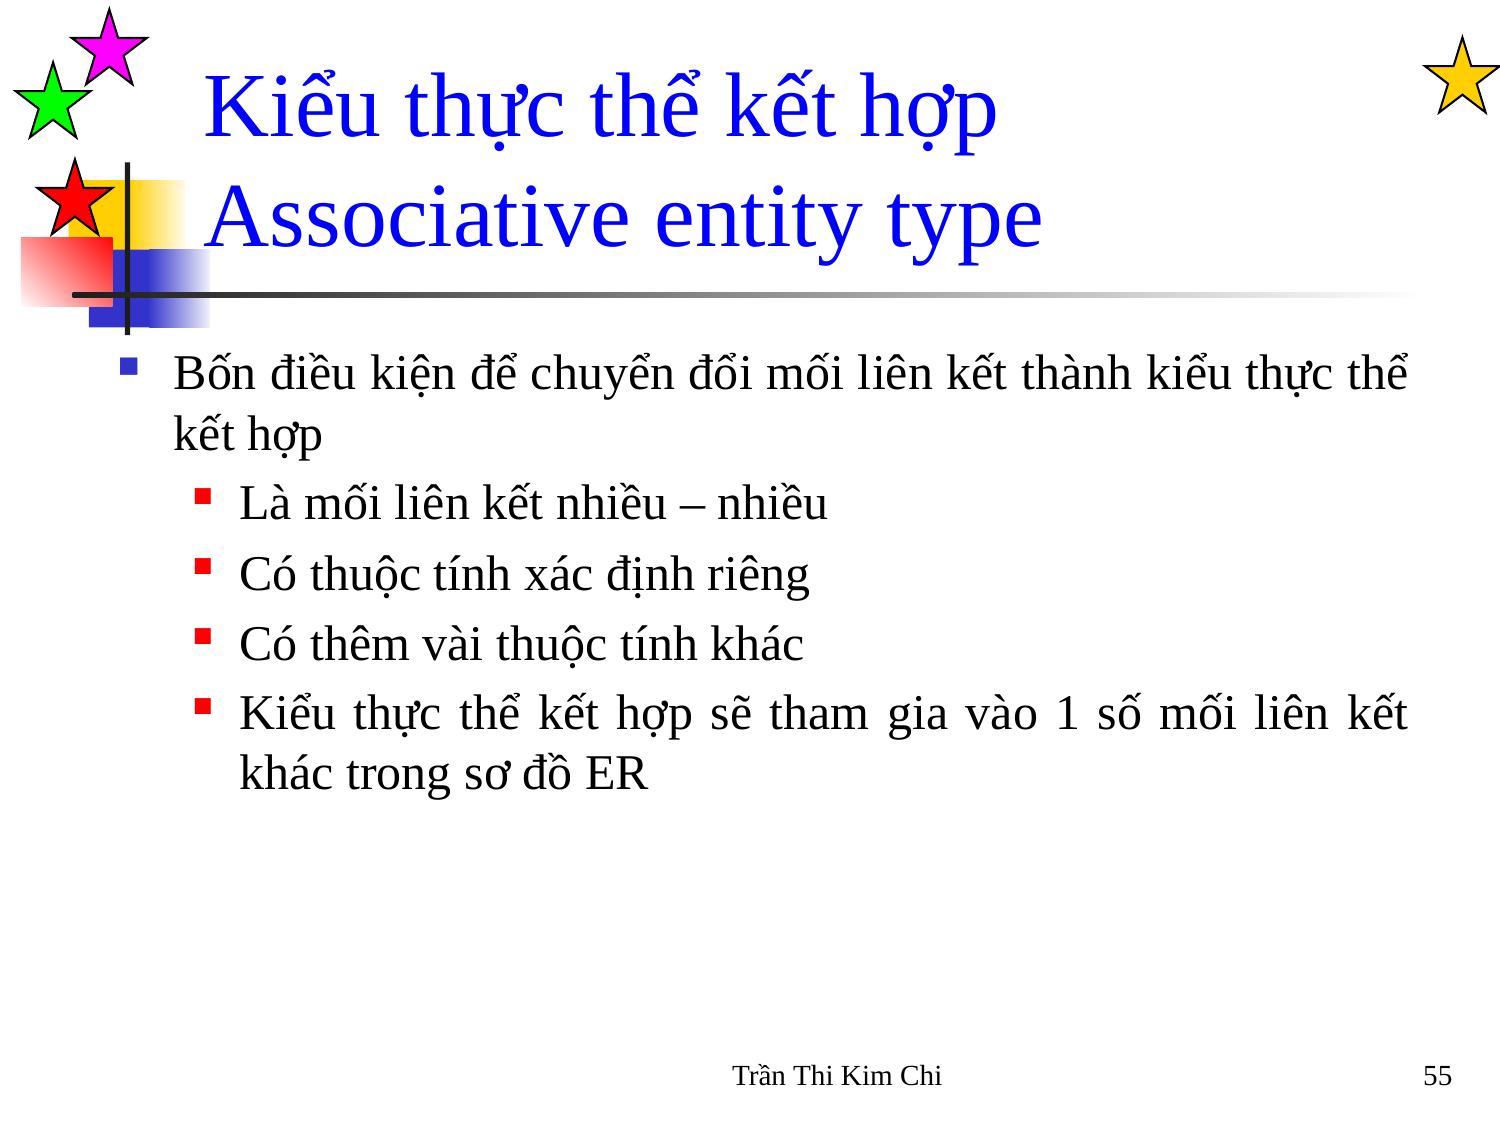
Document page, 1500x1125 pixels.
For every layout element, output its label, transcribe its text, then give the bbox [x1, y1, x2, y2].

title Kiểu thực thể kết hợp Associative entity type [188, 35, 1468, 275]
footer Trần Thi Kim Chi [600, 1024, 1075, 1100]
slide_number 55 [1155, 1024, 1468, 1100]
list Bốn điều kiện để chuyển đổi mối liên kết thành kiểu thực thể kết hợp Là mối liên kết nhiều – nhiều Có thuộc tính xác định riêng Có thêm vài thuộc tính khác Kiểu thực thể kết hợp sẽ tham gia vào 1 số mối liên kết khác trong sơ đồ ER [87, 324, 1425, 1012]
